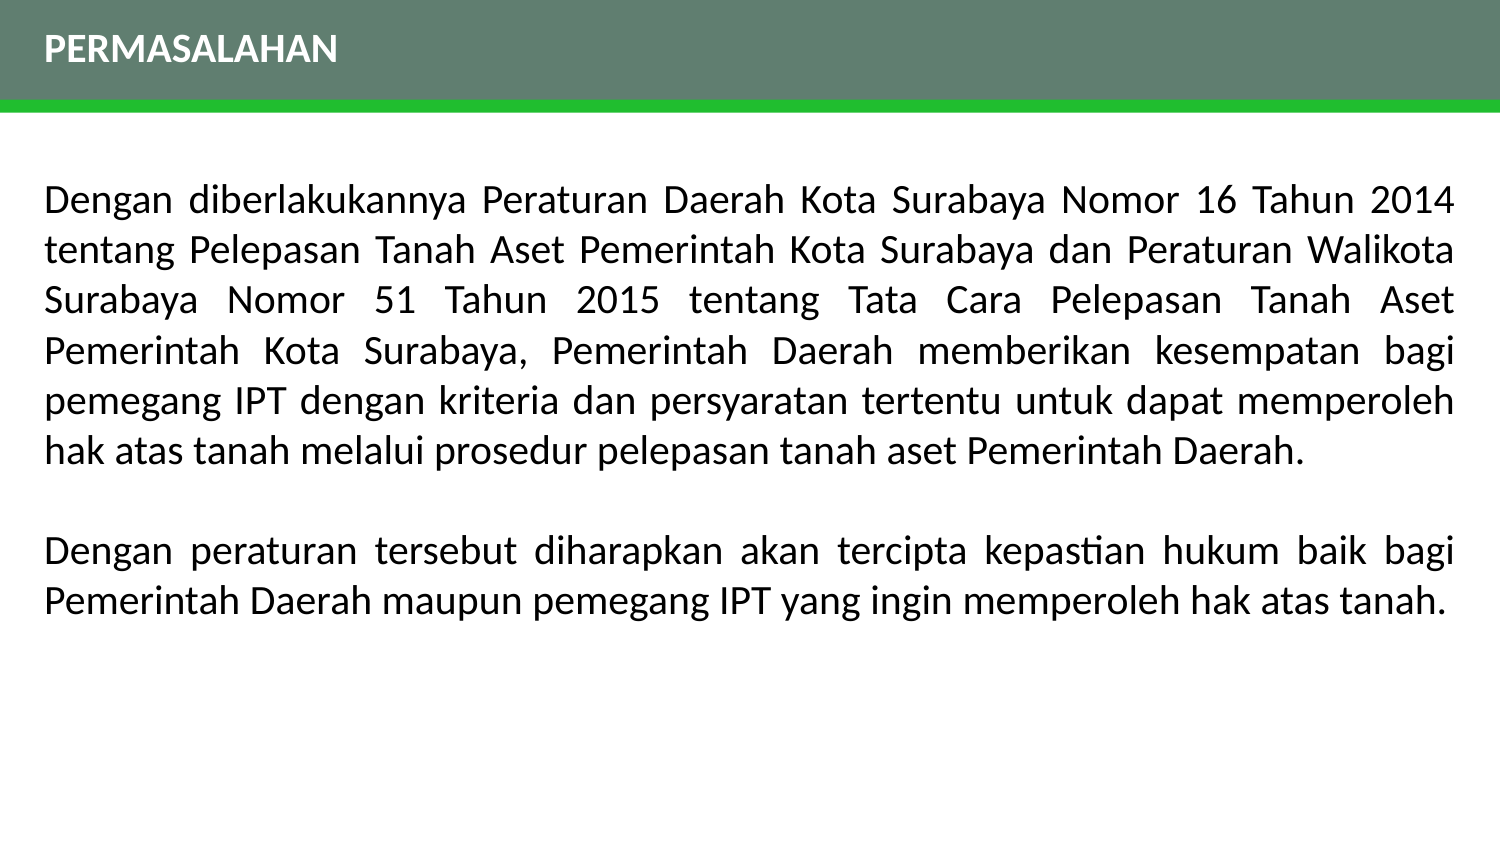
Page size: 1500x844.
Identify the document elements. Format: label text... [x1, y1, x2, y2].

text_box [0, 0, 1500, 113]
text_box Dengan diberlakukannya Peraturan Daerah Kota Surabaya Nomor 16 Tahun 2014 tentang Pelepasan Tanah Aset Pemerintah Kota Surabaya dan Peraturan Walikota Surabaya Nomor 51 Tahun 2015 tentang Tata Cara Pelepasan Tanah Aset Pemerintah Kota Surabaya, Pemerintah Daerah memberikan kesempatan bagi pemegang IPT dengan kriteria dan persyaratan tertentu untuk dapat memperoleh hak atas tanah melalui prosedur pelepasan tanah aset Pemerintah Daerah. Dengan peraturan tersebut diharapkan akan tercipta kepastian hukum baik bagi Pemerintah Daerah maupun pemegang IPT yang ingin memperoleh hak atas tanah. [29, 164, 1471, 630]
